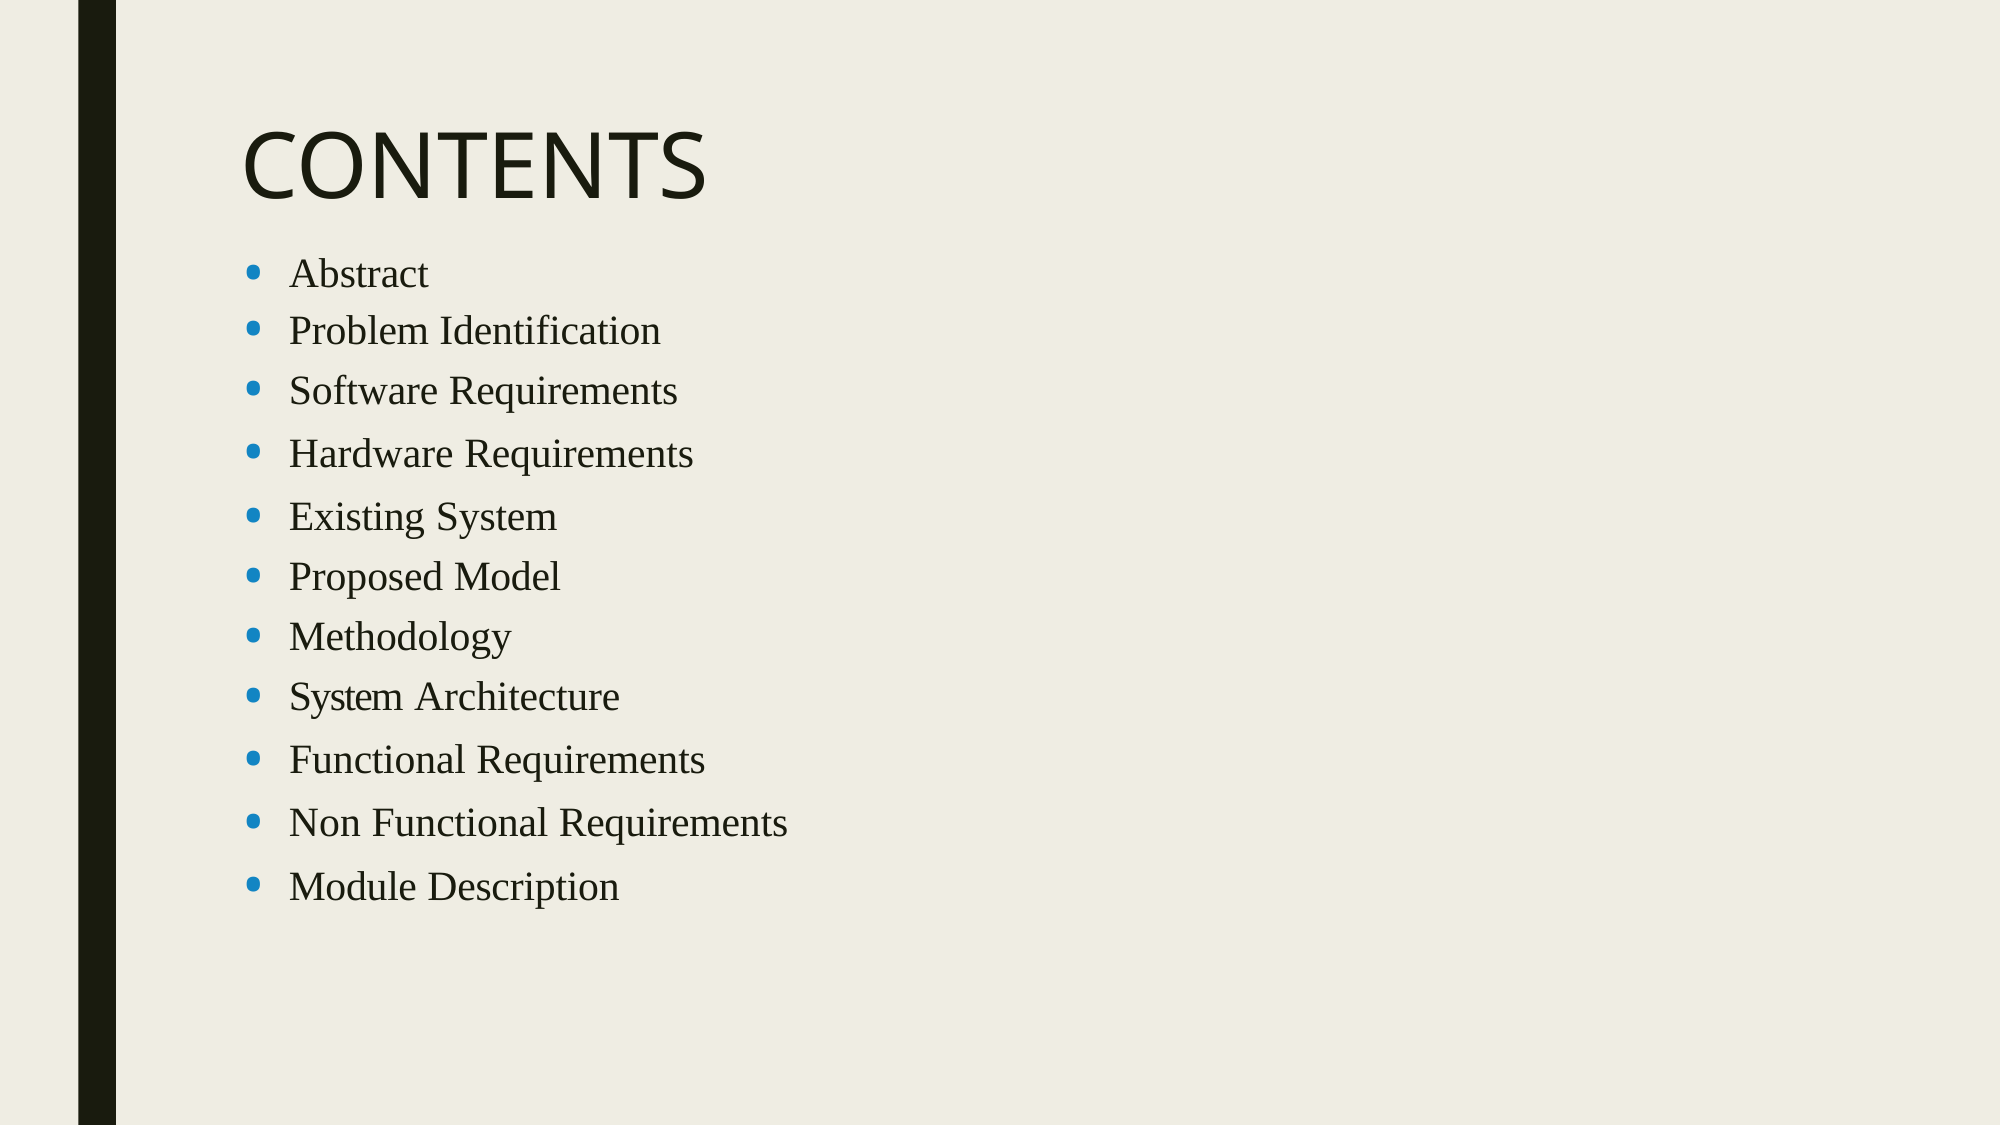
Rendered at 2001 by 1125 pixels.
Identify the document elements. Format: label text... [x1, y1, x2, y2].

title CONTENTS [225, 112, 1800, 238]
list Abstract Problem Identification Software Requirements Hardware Requirements Existing System Proposed Model Methodology System Architecture Functional Requirements Non Functional Requirements Module Description [225, 238, 1800, 963]
